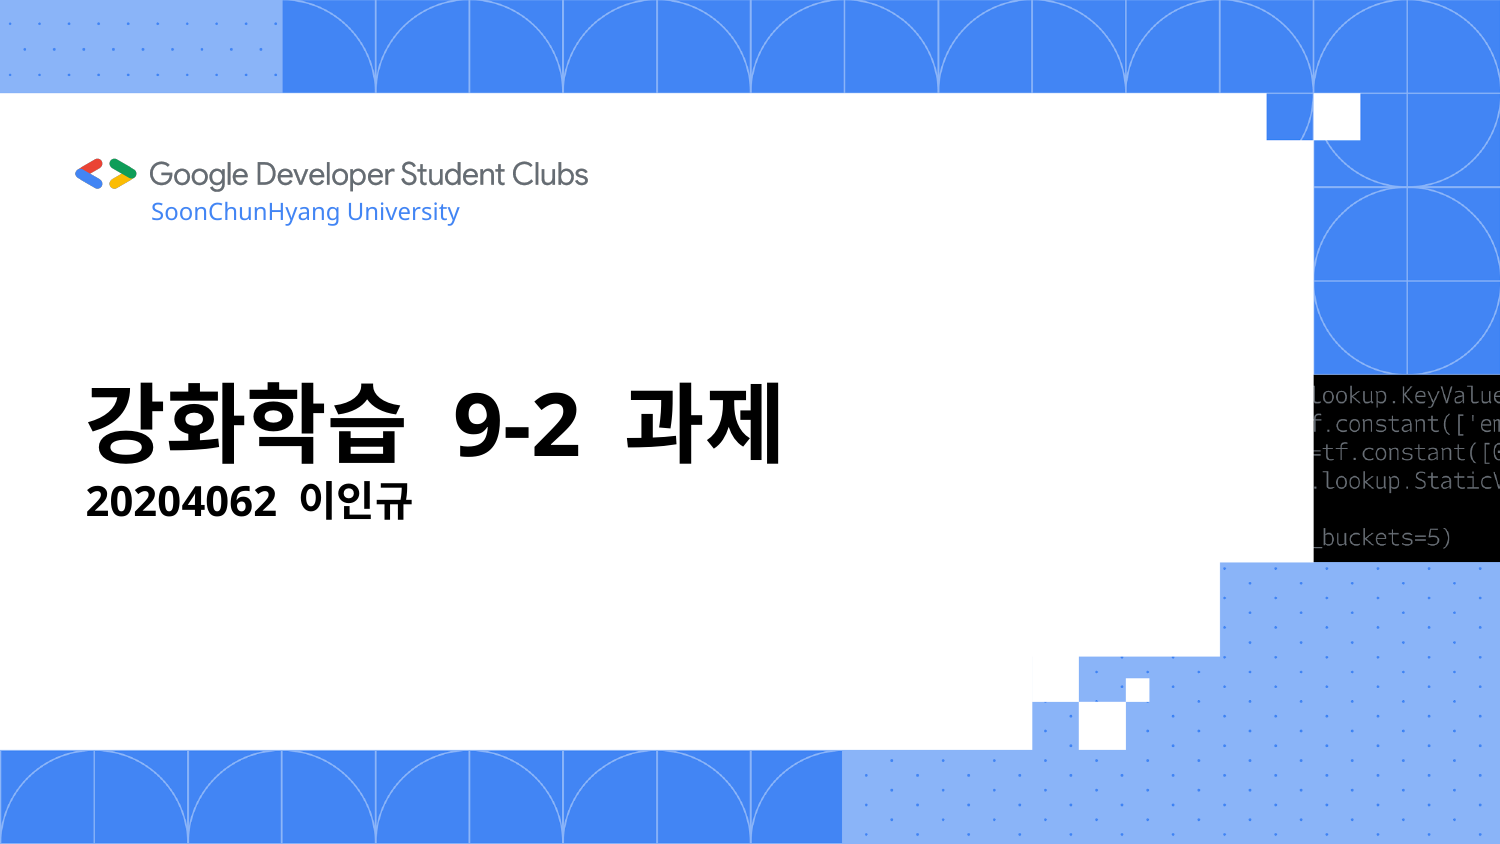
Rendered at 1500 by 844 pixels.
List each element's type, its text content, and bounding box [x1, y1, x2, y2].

title 강화학습 9-2 과제 20204062 이인규 [70, 259, 1066, 635]
subtitle SoonChunHyang University [136, 176, 658, 239]
picture [0, 0, 1500, 844]
